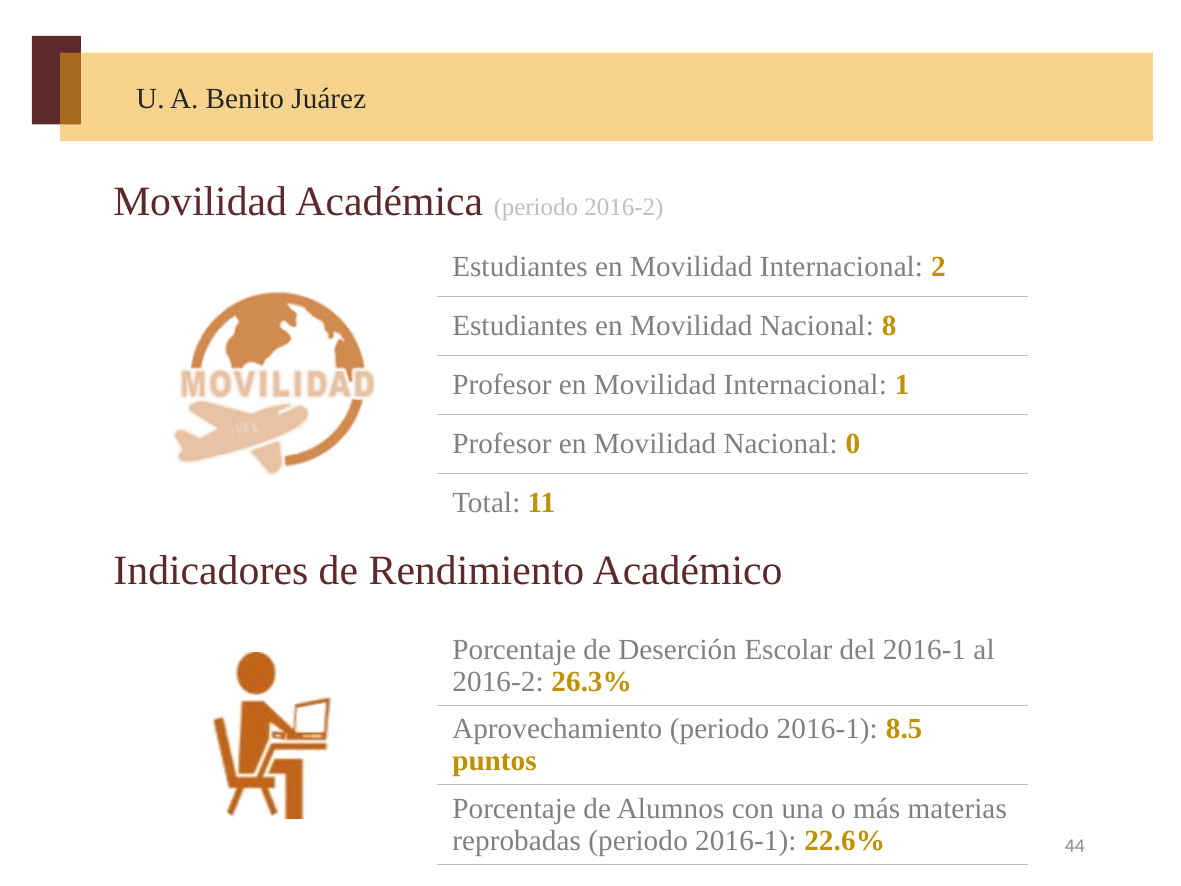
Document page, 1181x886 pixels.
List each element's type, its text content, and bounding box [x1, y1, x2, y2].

table_cell Total: 11 [437, 474, 1028, 532]
text_box [31, 35, 82, 126]
table_cell Estudiantes en Movilidad Nacional: 8 [437, 297, 1028, 355]
table_header Porcentaje de Deserción Escolar del 2016-1 al 2016-2: 26.3% [437, 626, 1028, 705]
text_box Indicadores de Rendimiento Académico [95, 531, 981, 605]
table_cell Porcentaje de Alumnos con una o más materias reprobadas (periodo 2016-1): 22.6% [437, 785, 1028, 864]
table_cell Profesor en Movilidad Internacional: 1 [437, 356, 1028, 414]
text_box Movilidad Académica (periodo 2016-2) [95, 162, 981, 236]
text_box [59, 51, 120, 142]
slide_number 44 [834, 821, 1100, 869]
picture [196, 652, 348, 819]
table_header Estudiantes en Movilidad Internacional: 2 [437, 237, 1028, 296]
text_box U. A. Benito Juárez [120, 51, 1181, 142]
table_cell Profesor en Movilidad Nacional: 0 [437, 415, 1028, 473]
table_cell Aprovechamiento (periodo 2016-1): 8.5 puntos [437, 706, 1028, 784]
picture [166, 287, 378, 480]
